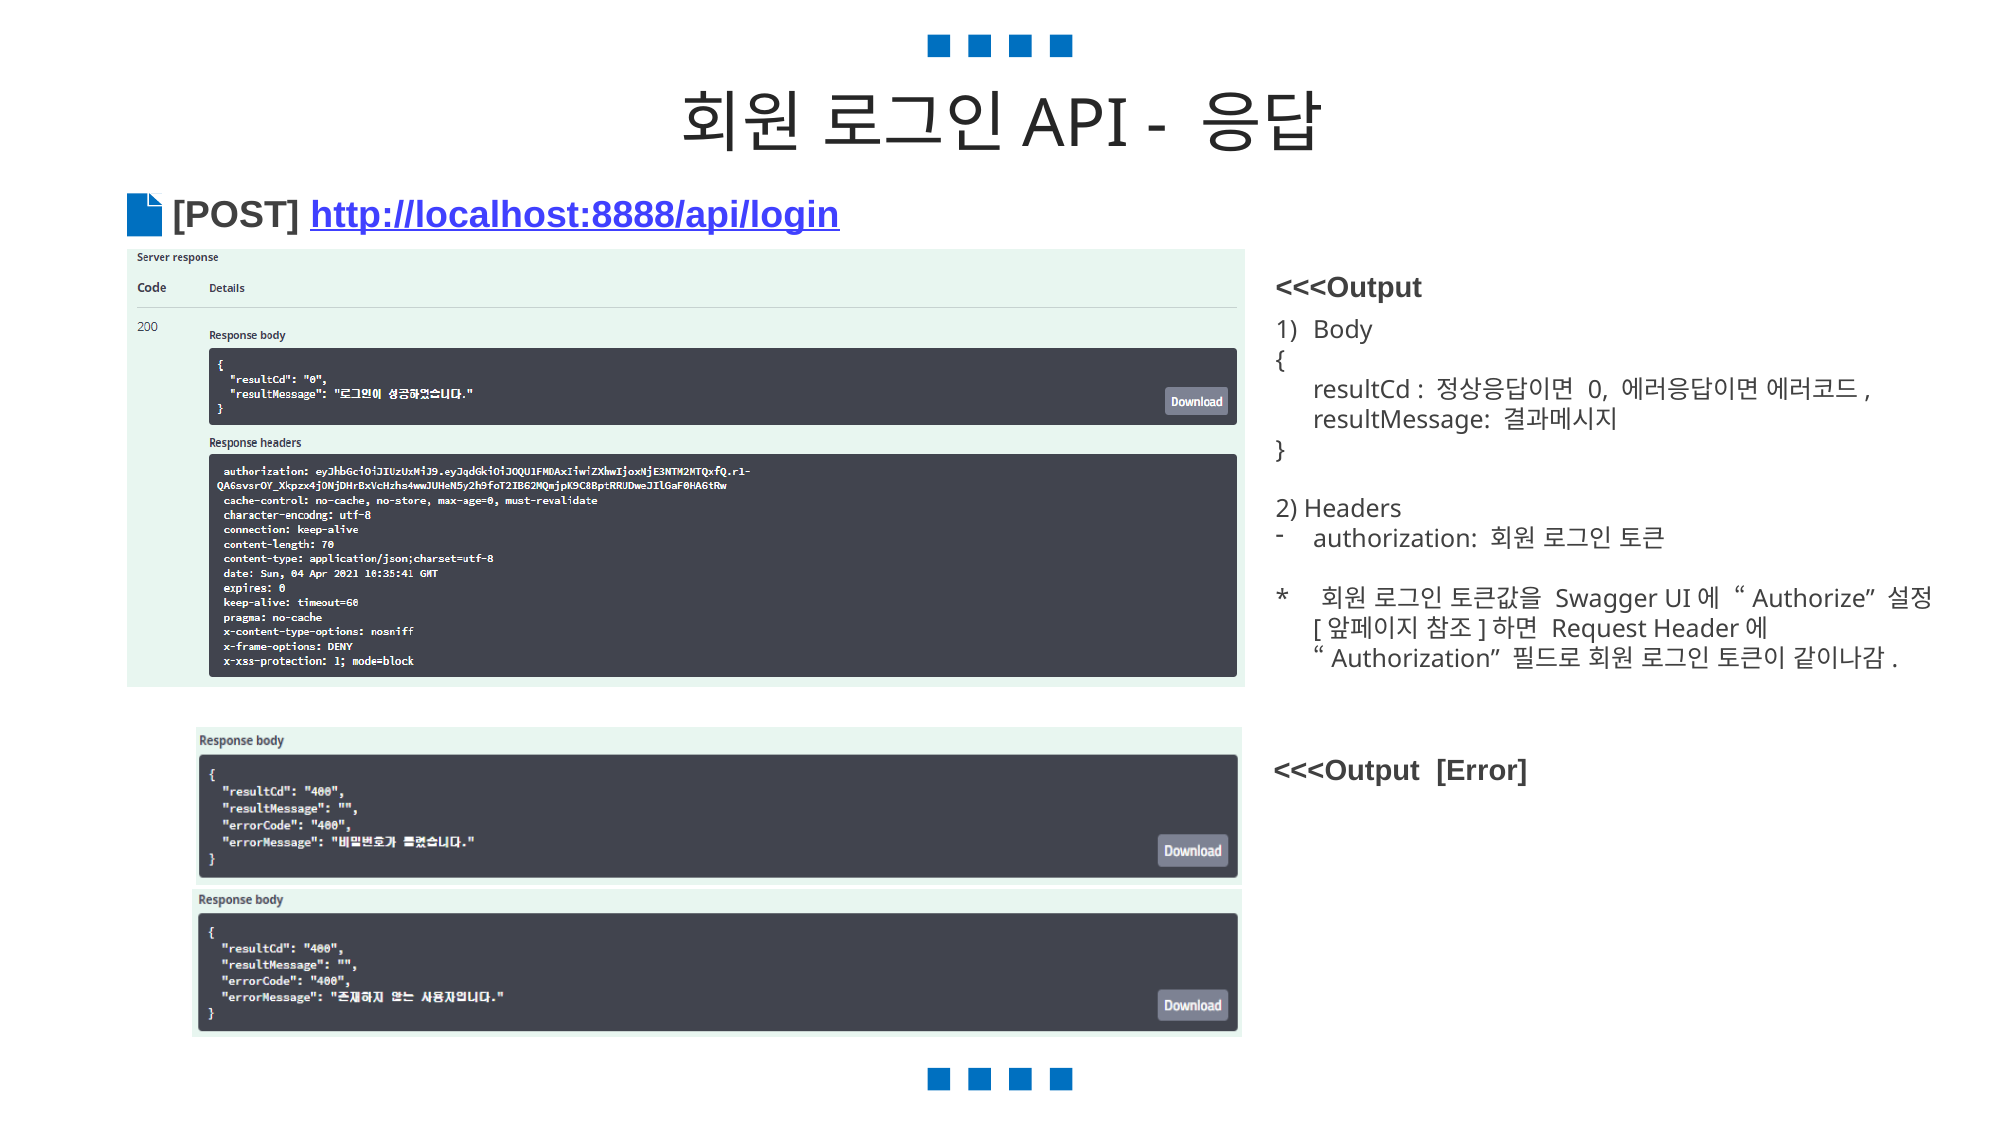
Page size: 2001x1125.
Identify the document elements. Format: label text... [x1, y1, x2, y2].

text_box [126, 190, 165, 237]
picture [126, 249, 1245, 687]
list 회원 로그인API - 응답 [53, 65, 1952, 185]
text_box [1260, 260, 1955, 685]
text_box [POST] http://localhost:8888/api/login [157, 182, 1129, 242]
text_box <<<Output [Error] [1258, 743, 1953, 794]
picture [192, 889, 1242, 1037]
picture [196, 727, 1242, 885]
